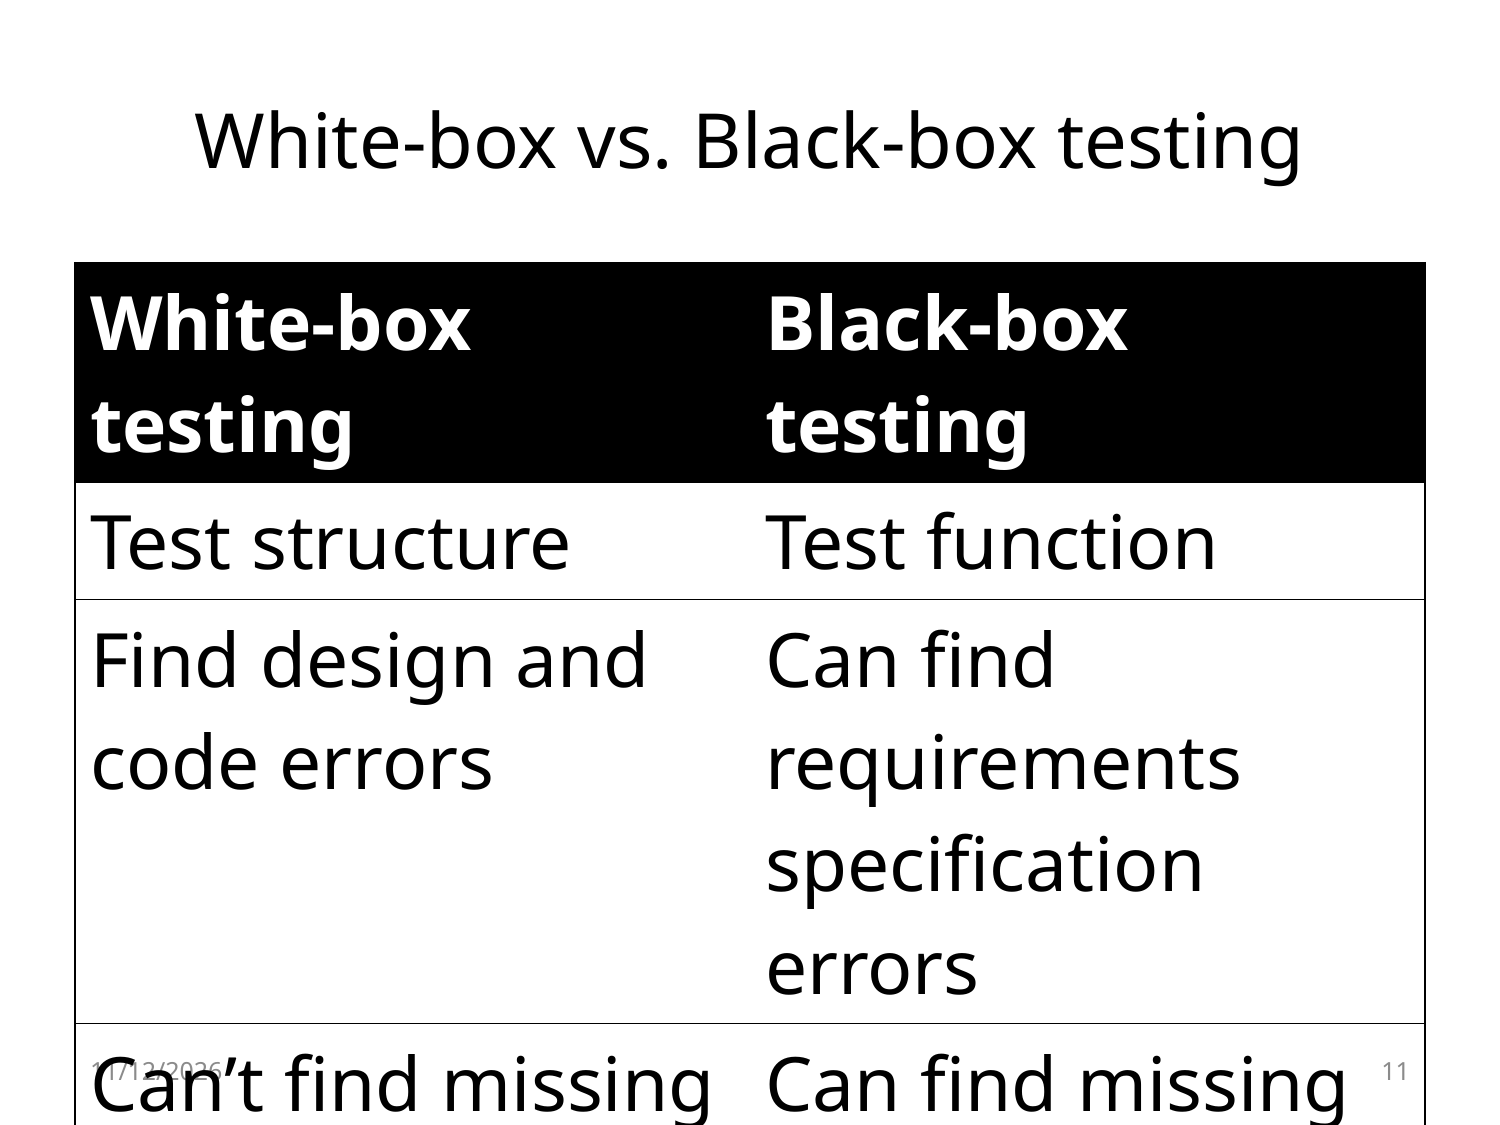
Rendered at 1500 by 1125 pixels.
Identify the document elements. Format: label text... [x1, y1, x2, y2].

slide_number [75, 1042, 425, 1103]
slide_number 11 [1074, 1042, 1425, 1103]
table_cell Can find requirements specification errors [750, 600, 1424, 1023]
table_header White-box testing [76, 263, 750, 481]
title White-box vs. Black-box testing [75, 45, 1425, 233]
table_cell Test structure [76, 483, 750, 599]
table_header Black-box testing [750, 263, 1424, 481]
table_cell Find design and code errors [76, 600, 750, 1023]
table_cell Test function [750, 483, 1424, 599]
table_cell Can’t find missing functions [76, 1024, 750, 1125]
table_cell Can find missing functions [750, 1024, 1424, 1125]
